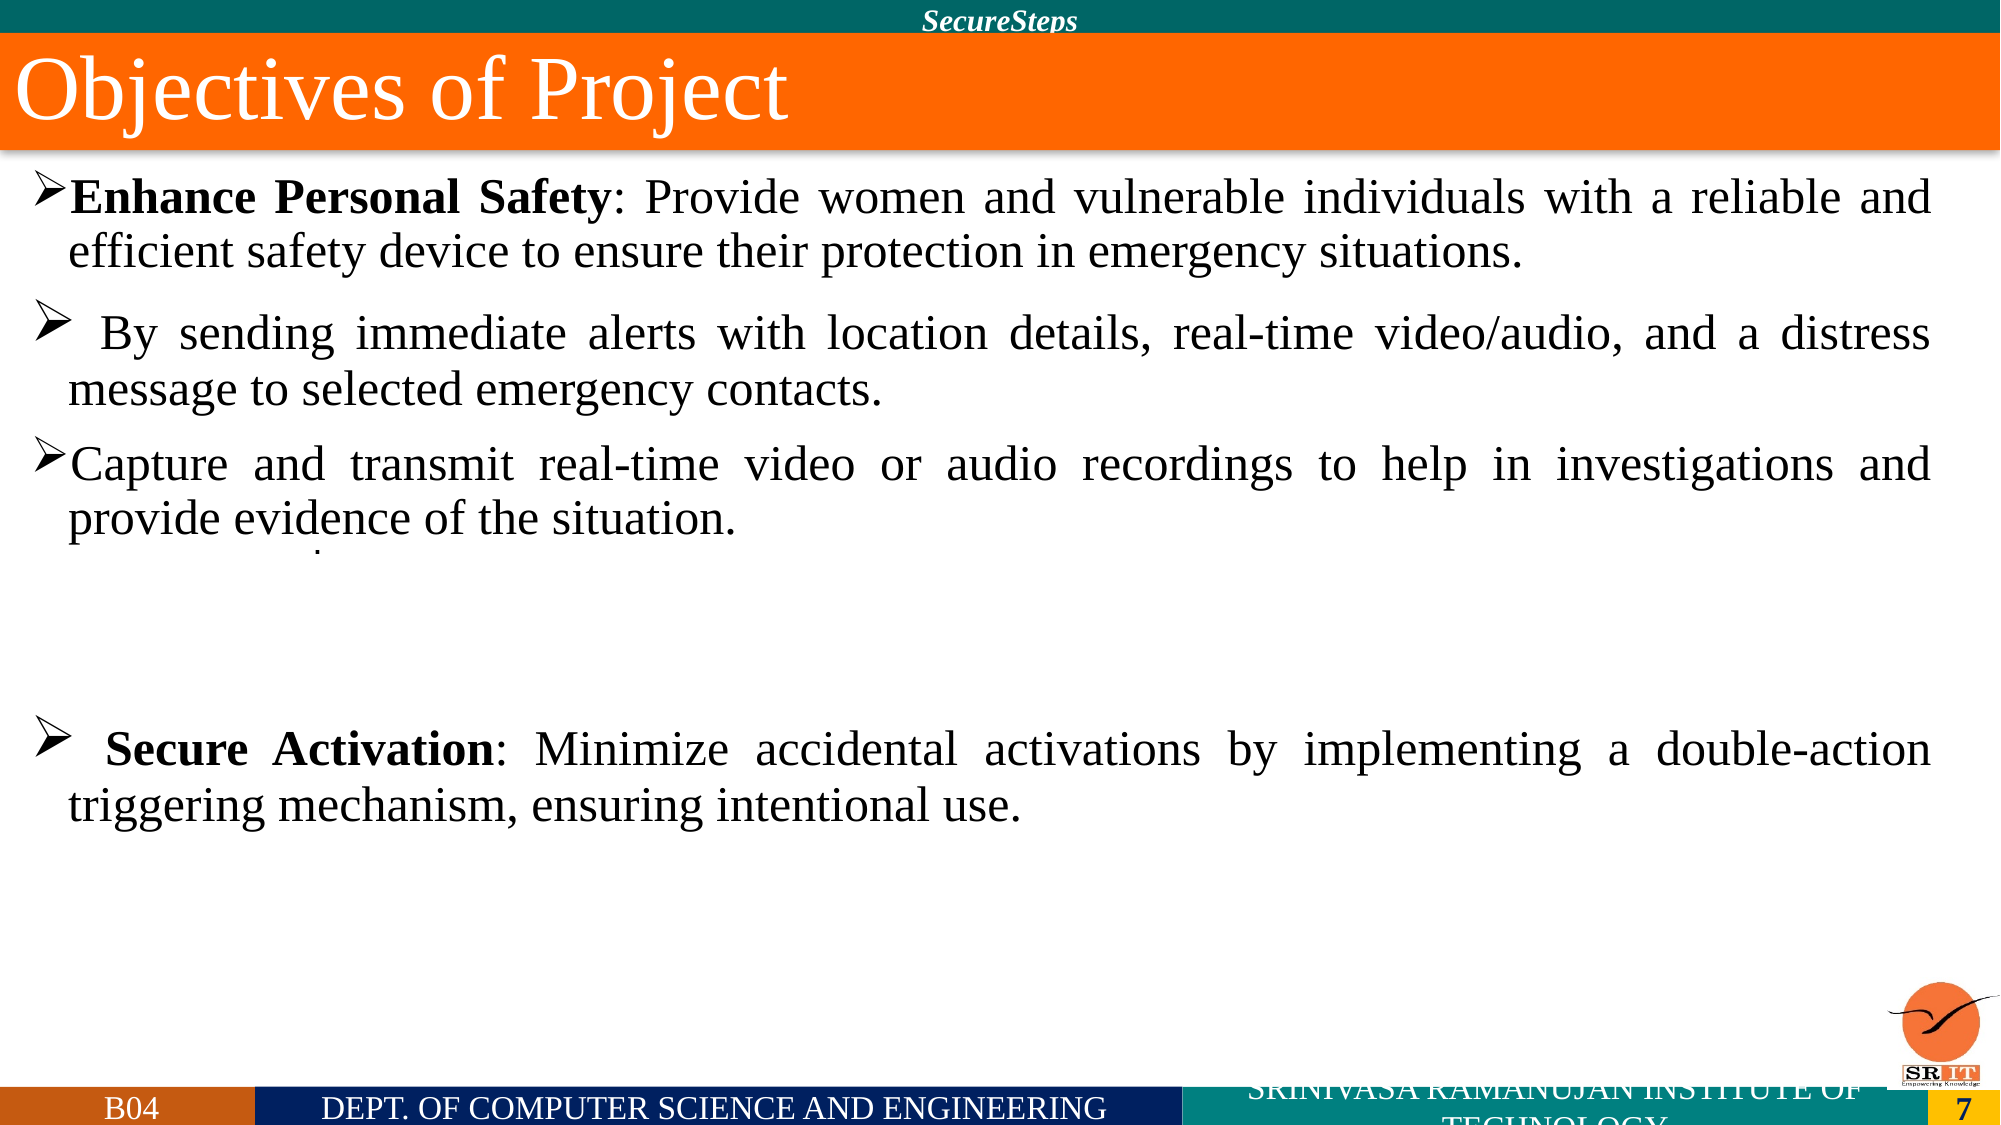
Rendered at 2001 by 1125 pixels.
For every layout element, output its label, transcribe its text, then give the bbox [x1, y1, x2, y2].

list Enhance Personal Safety: Provide women and vulnerable individuals with a reliable and efficient safety device to ensure their protection in emergency situations. By sending immediate alerts with location details, real-time video/audio, and a distress message to selected emergency contacts. Capture and transmit real-time video or audio recordings to help in investigations and provide evidence of the situation. Secure Activation: Minimize accidental activations by implementing a double-action triggering mechanism, ensuring intentional use. [15, 163, 1948, 1048]
title Objectives of Project [0, 32, 2000, 151]
picture [1887, 977, 2000, 1090]
